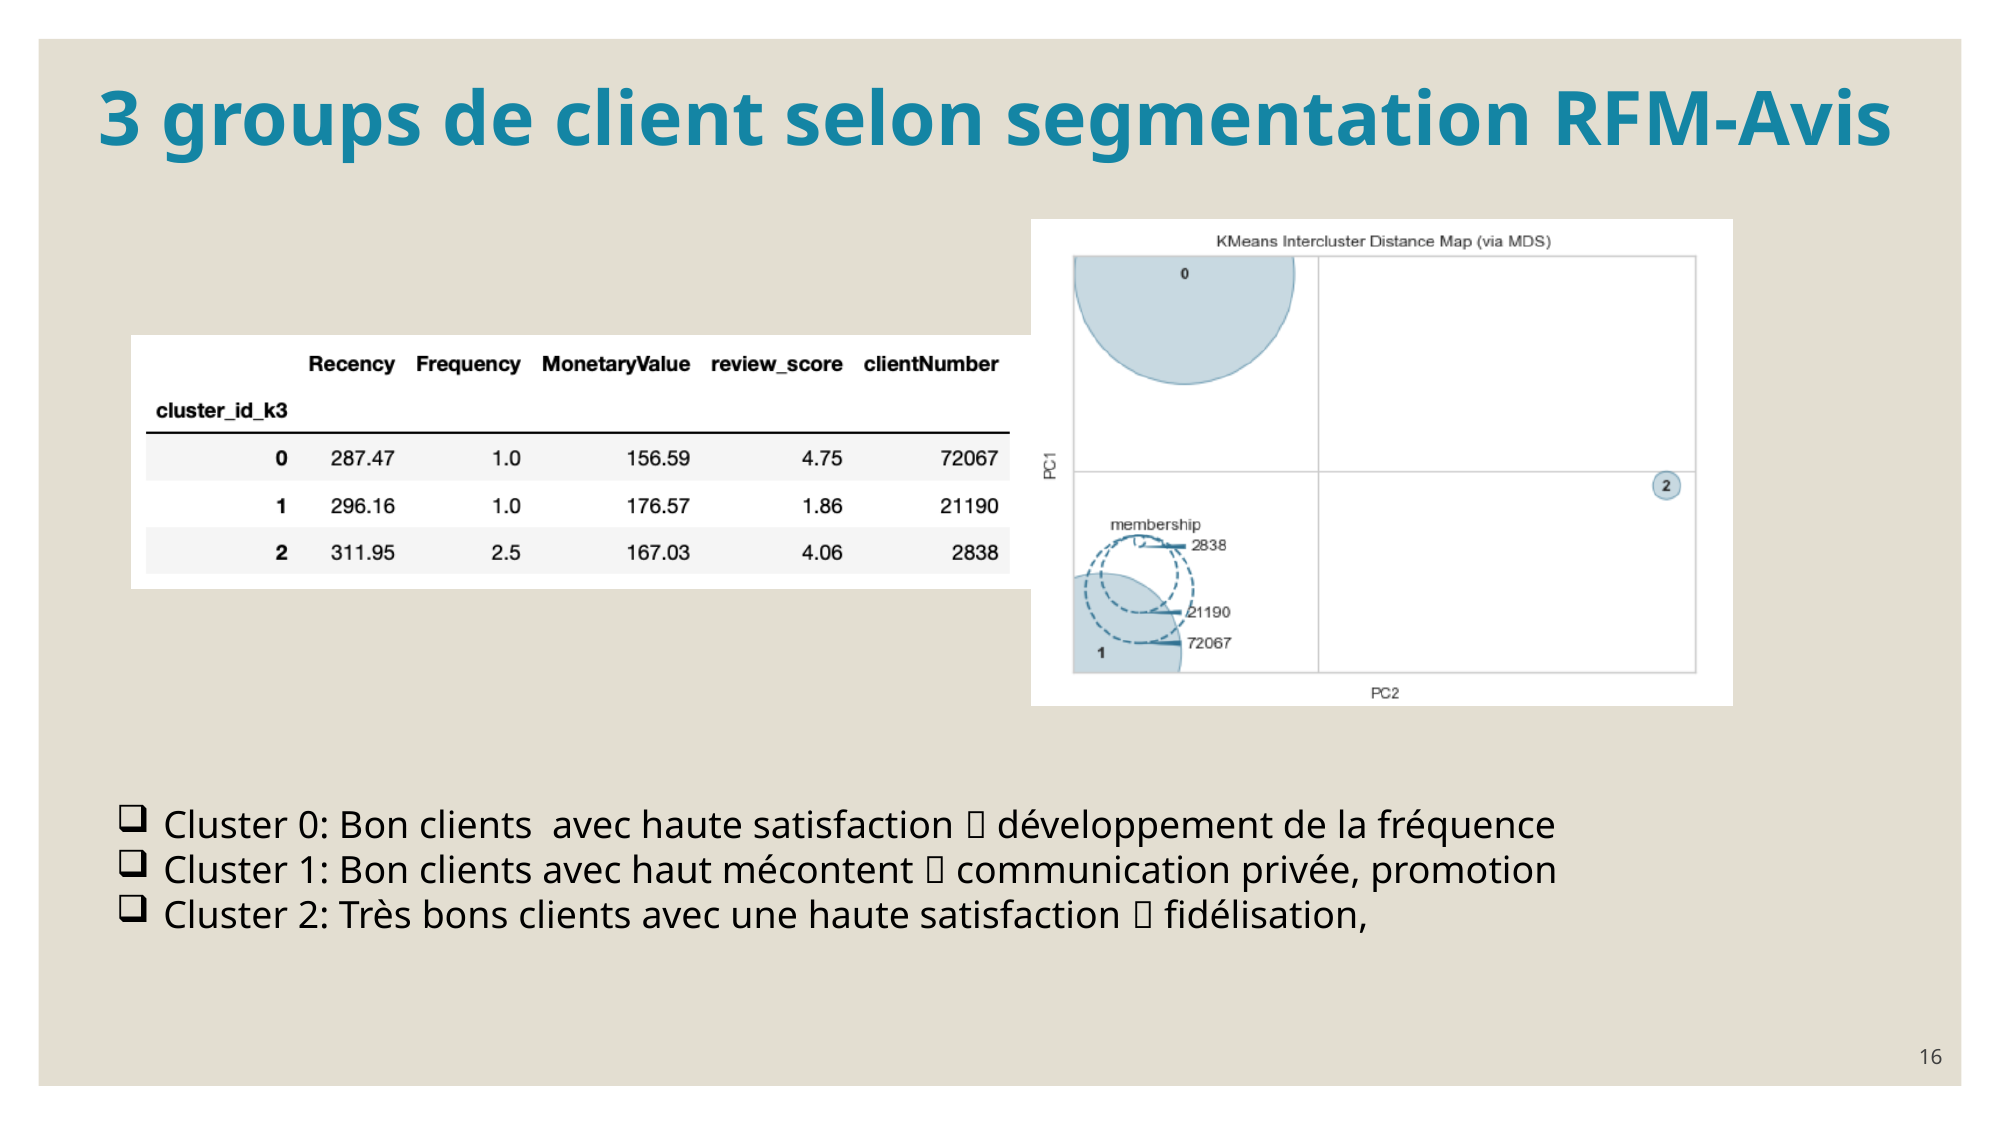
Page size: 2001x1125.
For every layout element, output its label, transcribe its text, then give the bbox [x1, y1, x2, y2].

picture [131, 219, 1733, 706]
text_box 3 groups de client selon segmentation RFM-Avis [84, 63, 1928, 227]
slide_number 16 [1717, 1034, 1958, 1080]
text_box Cluster 0: Bon clients avec haute satisfaction  développement de la fréquence Cluster 1: Bon clients avec haut mécontent  communication privée, promotion Cluster 2: Très bons clients avec une haute satisfaction  fidélisation, [101, 794, 1592, 944]
